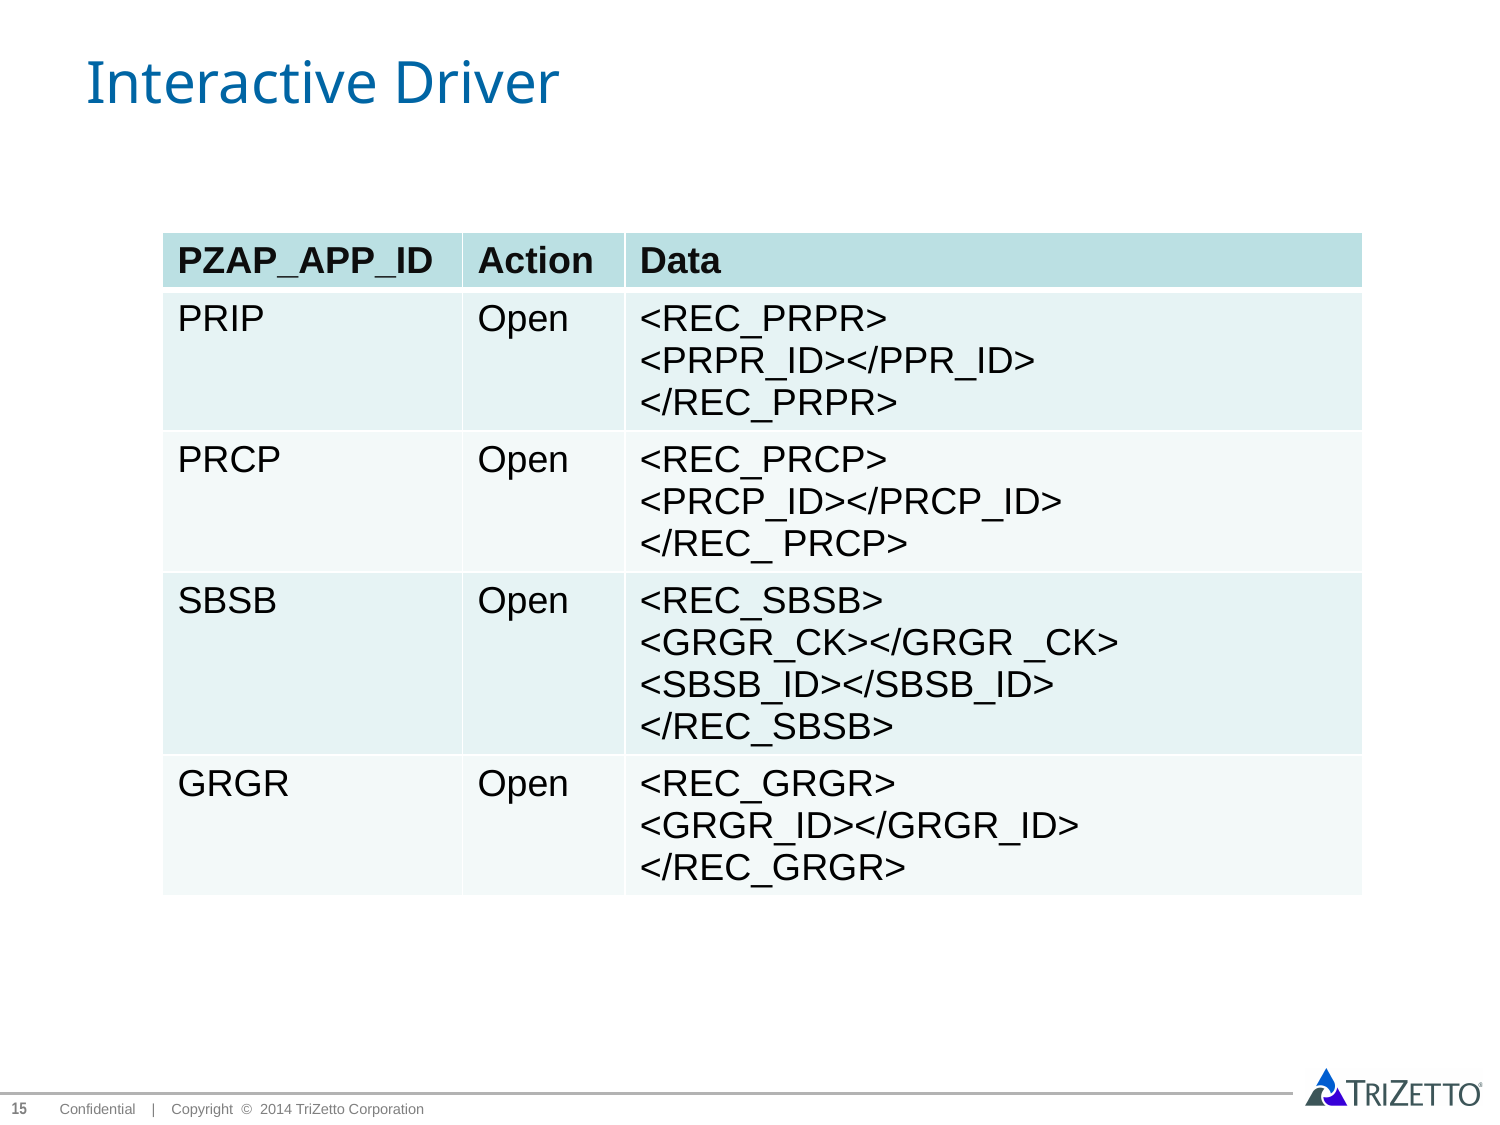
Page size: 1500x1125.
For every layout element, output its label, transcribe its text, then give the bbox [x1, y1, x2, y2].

table_cell GRGR [163, 756, 462, 895]
table_header Action [463, 233, 624, 287]
table_cell <REC_PRPR> <PRPR_ID></PPR_ID> </REC_PRPR> [626, 293, 1362, 430]
table_cell <REC_PRCP> <PRCP_ID></PRCP_ID> </REC_ PRCP> [626, 432, 1362, 571]
table_cell <REC_SBSB> <GRGR_CK></GRGR _CK> <SBSB_ID></SBSB_ID> </REC_SBSB> [626, 573, 1362, 754]
table_cell <REC_GRGR> <GRGR_ID></GRGR_ID> </REC_GRGR> [626, 756, 1362, 895]
table_cell Open [463, 432, 624, 571]
table_cell PRCP [163, 432, 462, 571]
title Interactive Driver [71, 44, 1430, 126]
table_cell Open [463, 293, 624, 430]
table_cell SBSB [163, 573, 462, 754]
table_header PZAP_APP_ID [163, 233, 462, 287]
picture [1305, 1068, 1483, 1106]
table_cell Open [463, 756, 624, 895]
table_cell Open [463, 573, 624, 754]
table_cell PRIP [163, 293, 462, 430]
table_header Data [626, 233, 1362, 287]
